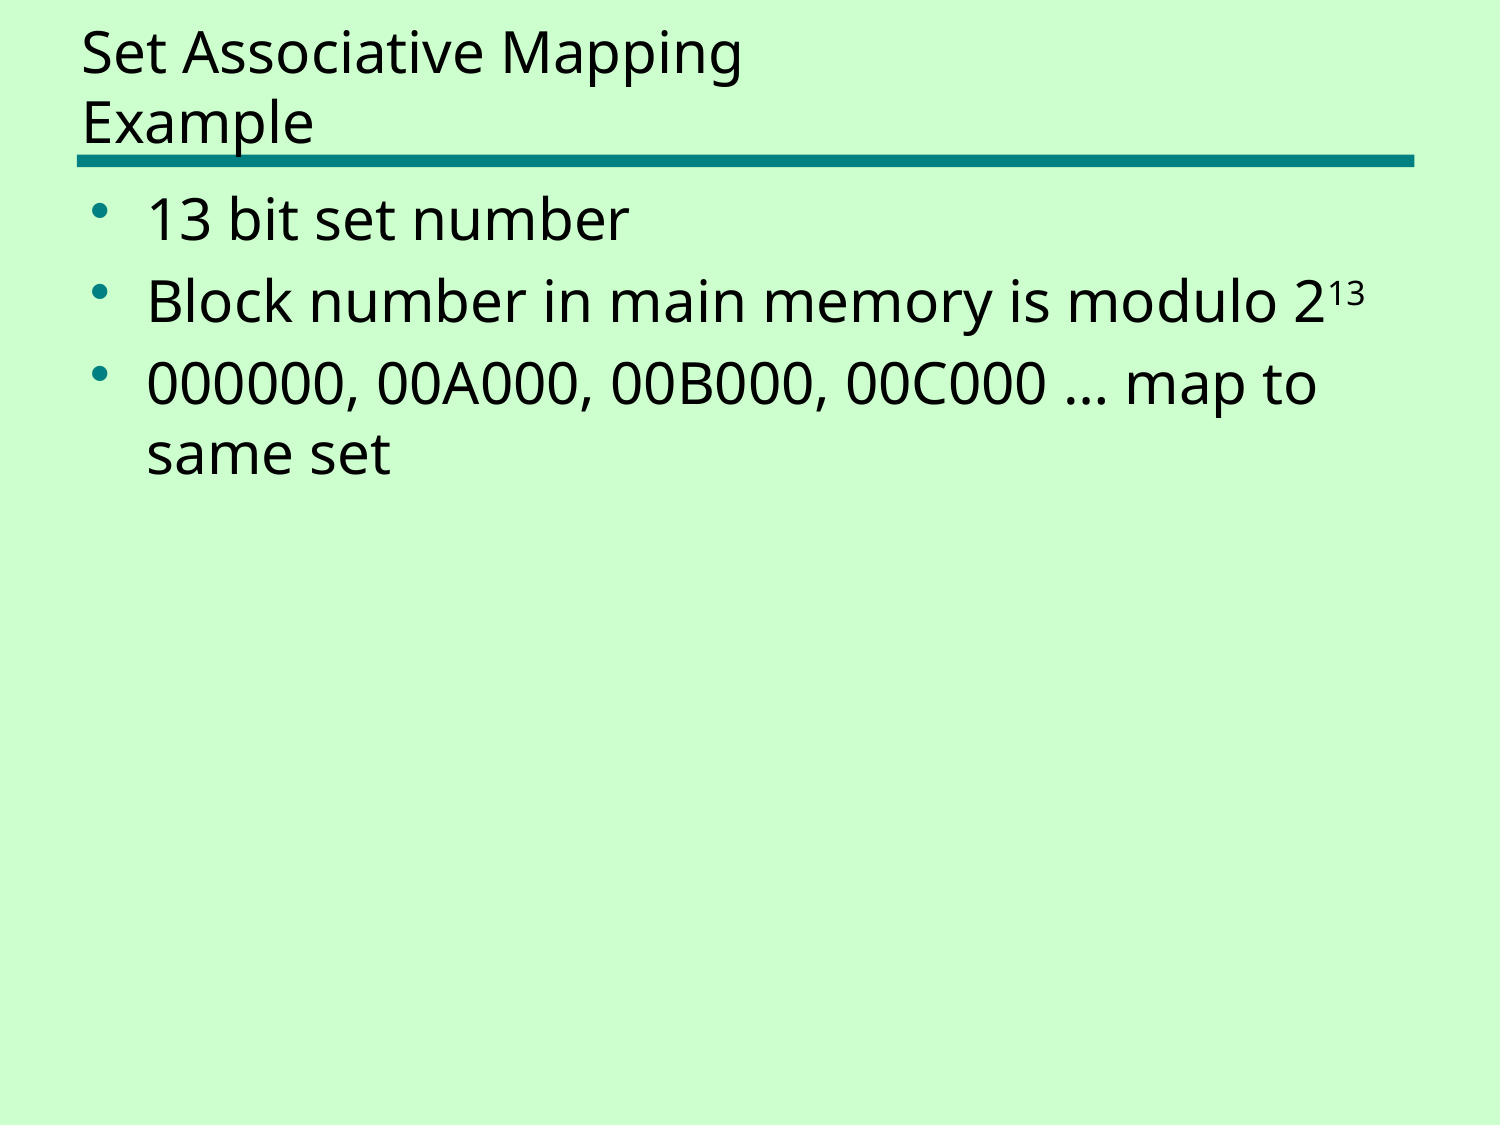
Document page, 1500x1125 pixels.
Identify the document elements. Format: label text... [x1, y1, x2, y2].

list 13 bit set number Block number in main memory is modulo 213 000000, 00A000, 00B000, 00C000 … map to same set [75, 174, 1417, 1100]
title Set Associative Mapping Example [66, 24, 1413, 163]
